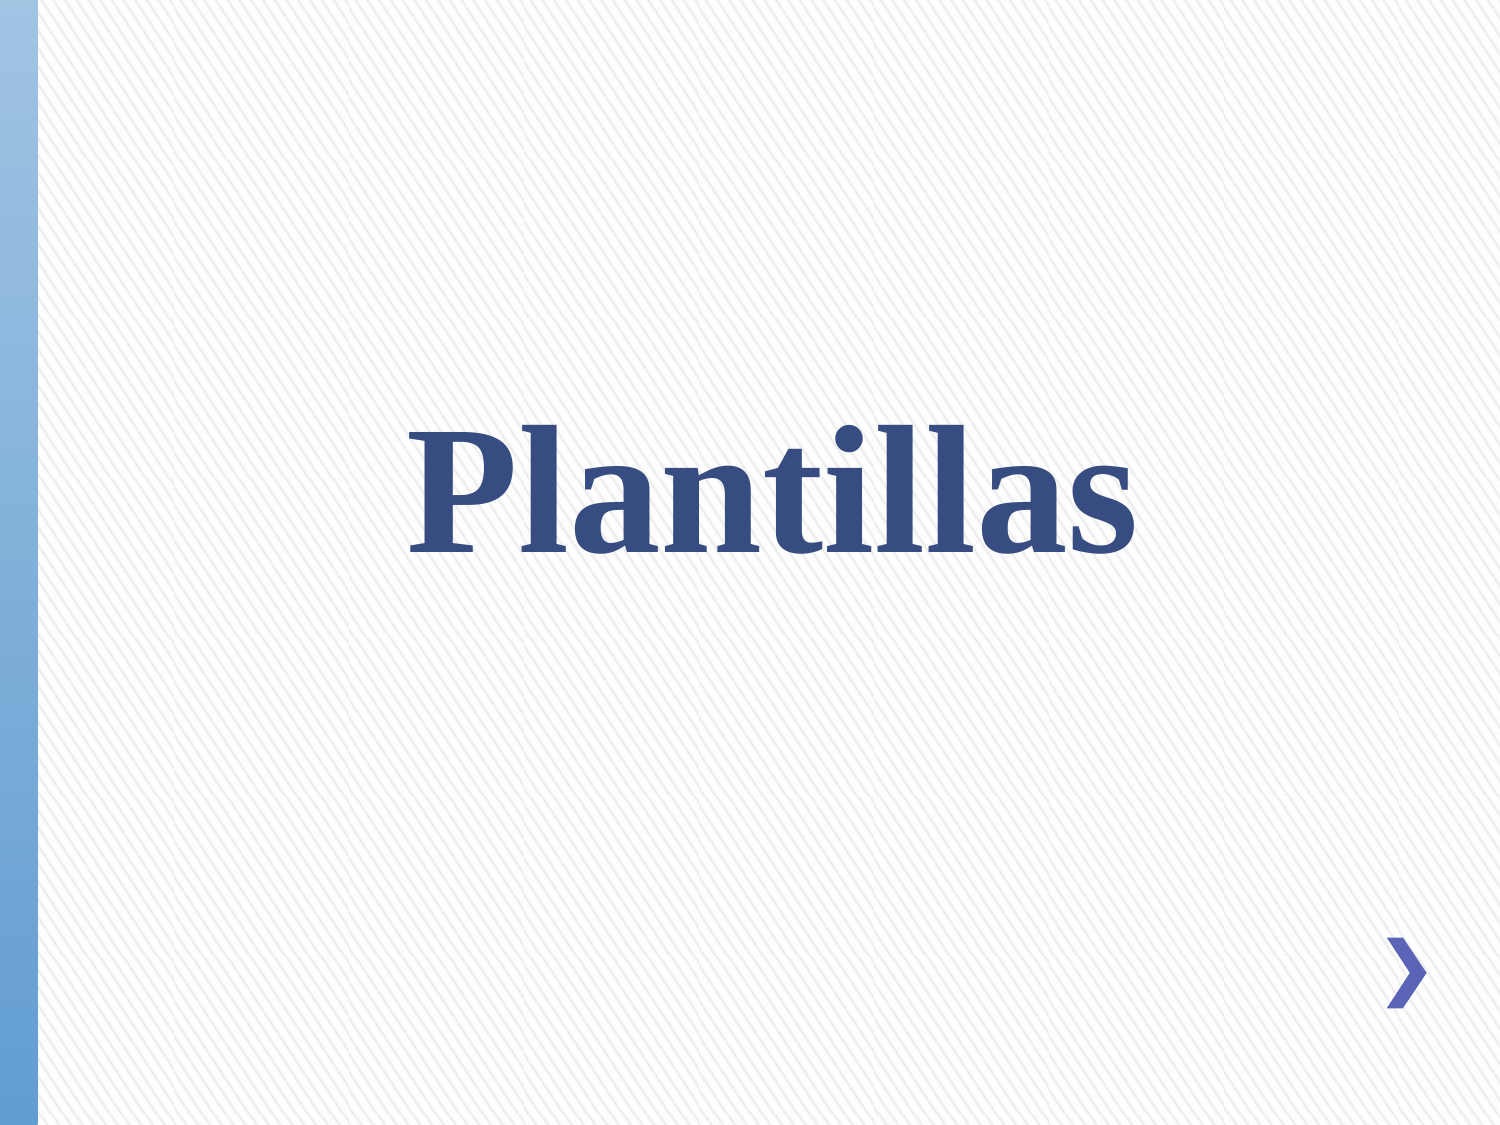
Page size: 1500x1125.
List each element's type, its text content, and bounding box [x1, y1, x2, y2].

title Plantillas [135, 408, 1412, 597]
